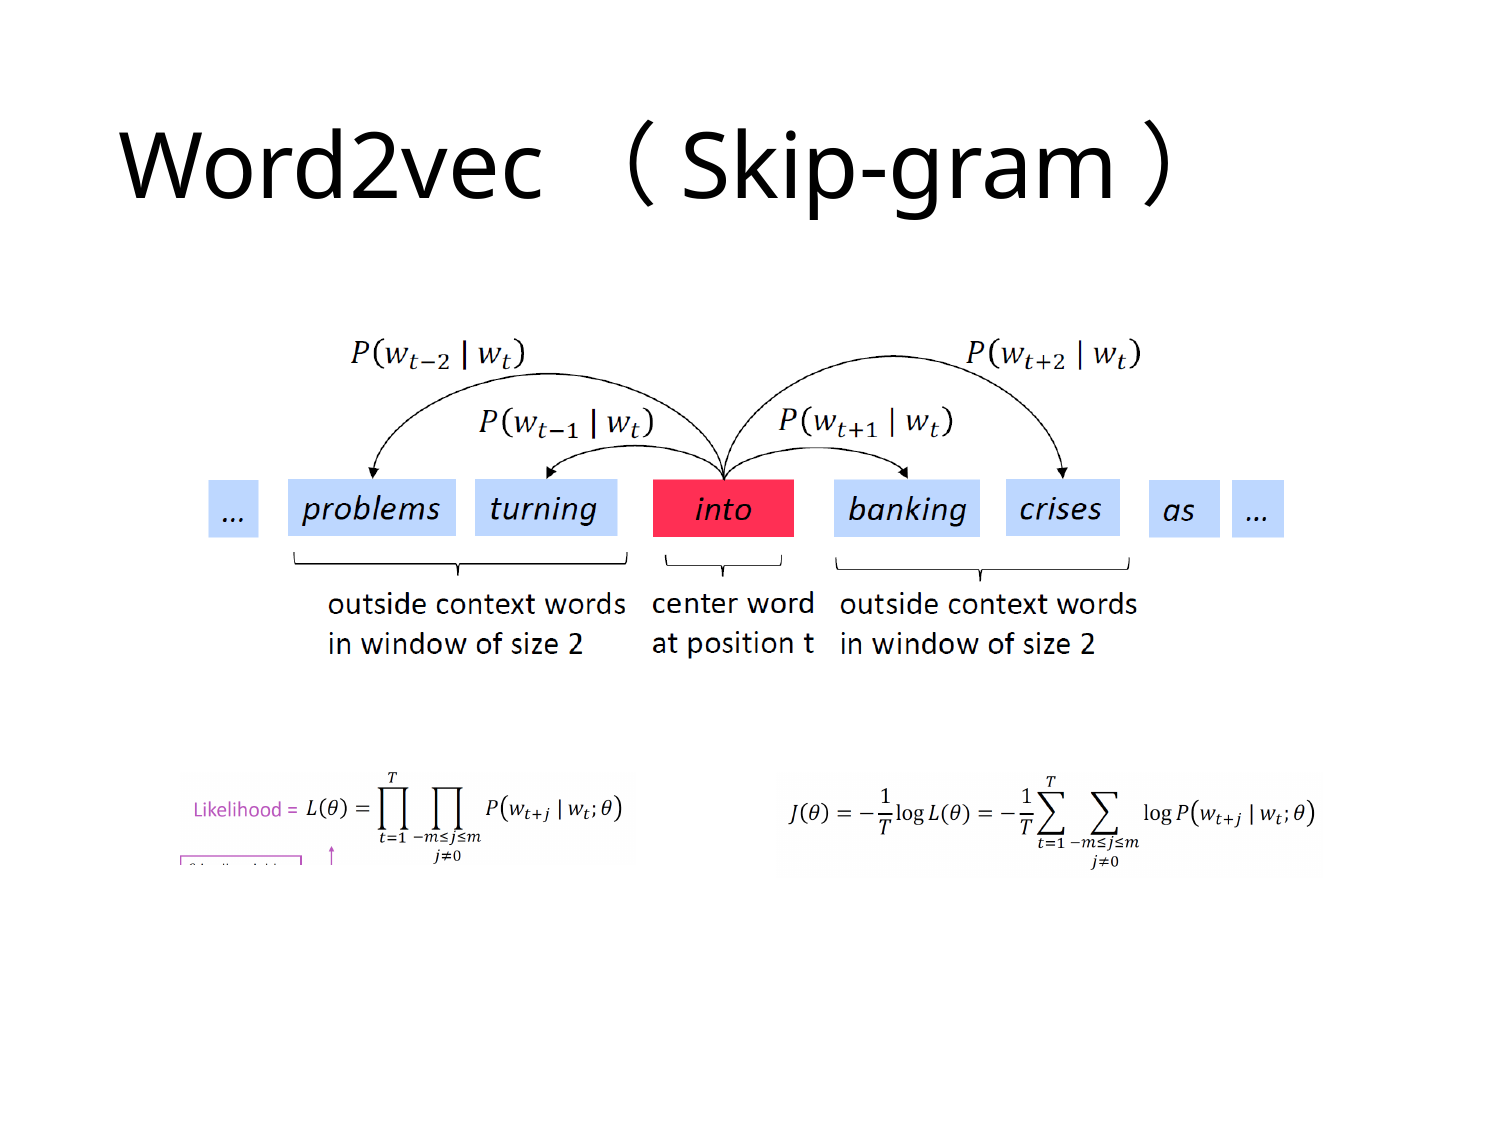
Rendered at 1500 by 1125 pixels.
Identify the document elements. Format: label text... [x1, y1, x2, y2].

picture [162, 290, 1323, 684]
picture [180, 772, 636, 865]
title Word2vec（Skip-gram） [103, 59, 1397, 278]
picture [776, 772, 1323, 878]
